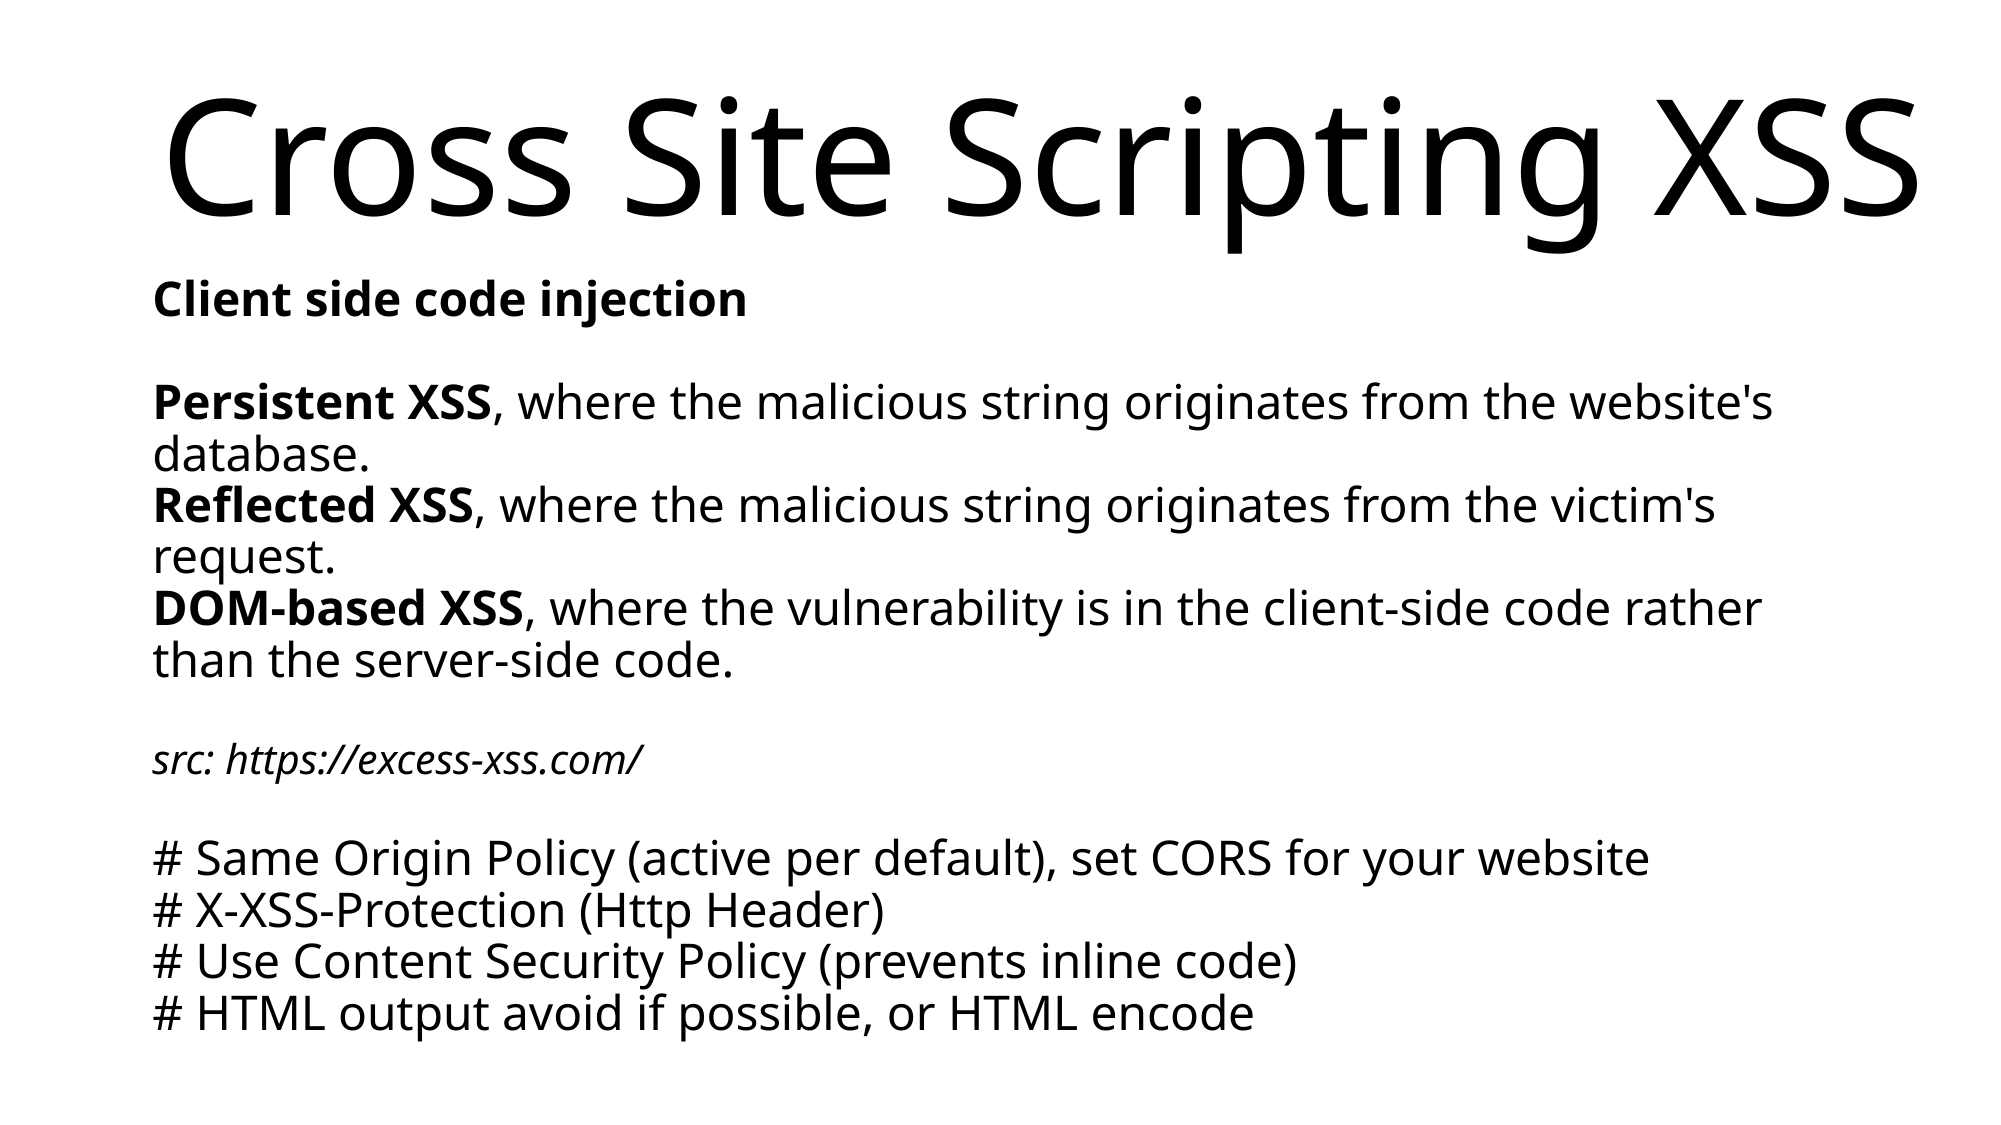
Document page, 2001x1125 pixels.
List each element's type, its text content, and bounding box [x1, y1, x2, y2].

title Client side code injection Persistent XSS, where the malicious string originates from the website's database. Reflected XSS, where the malicious string originates from the victim's request. DOM-based XSS, where the vulnerability is in the client-side code rather than the server-side code. src: https://excess-xss.com/ # Same Origin Policy (active per default), set CORS for your website # X-XSS-Protection (Http Header) # Use Content Security Policy (prevents inline code) # HTML output avoid if possible, or HTML encode [137, 265, 1863, 1050]
text_box Cross Site Scripting XSS [145, 59, 1946, 266]
